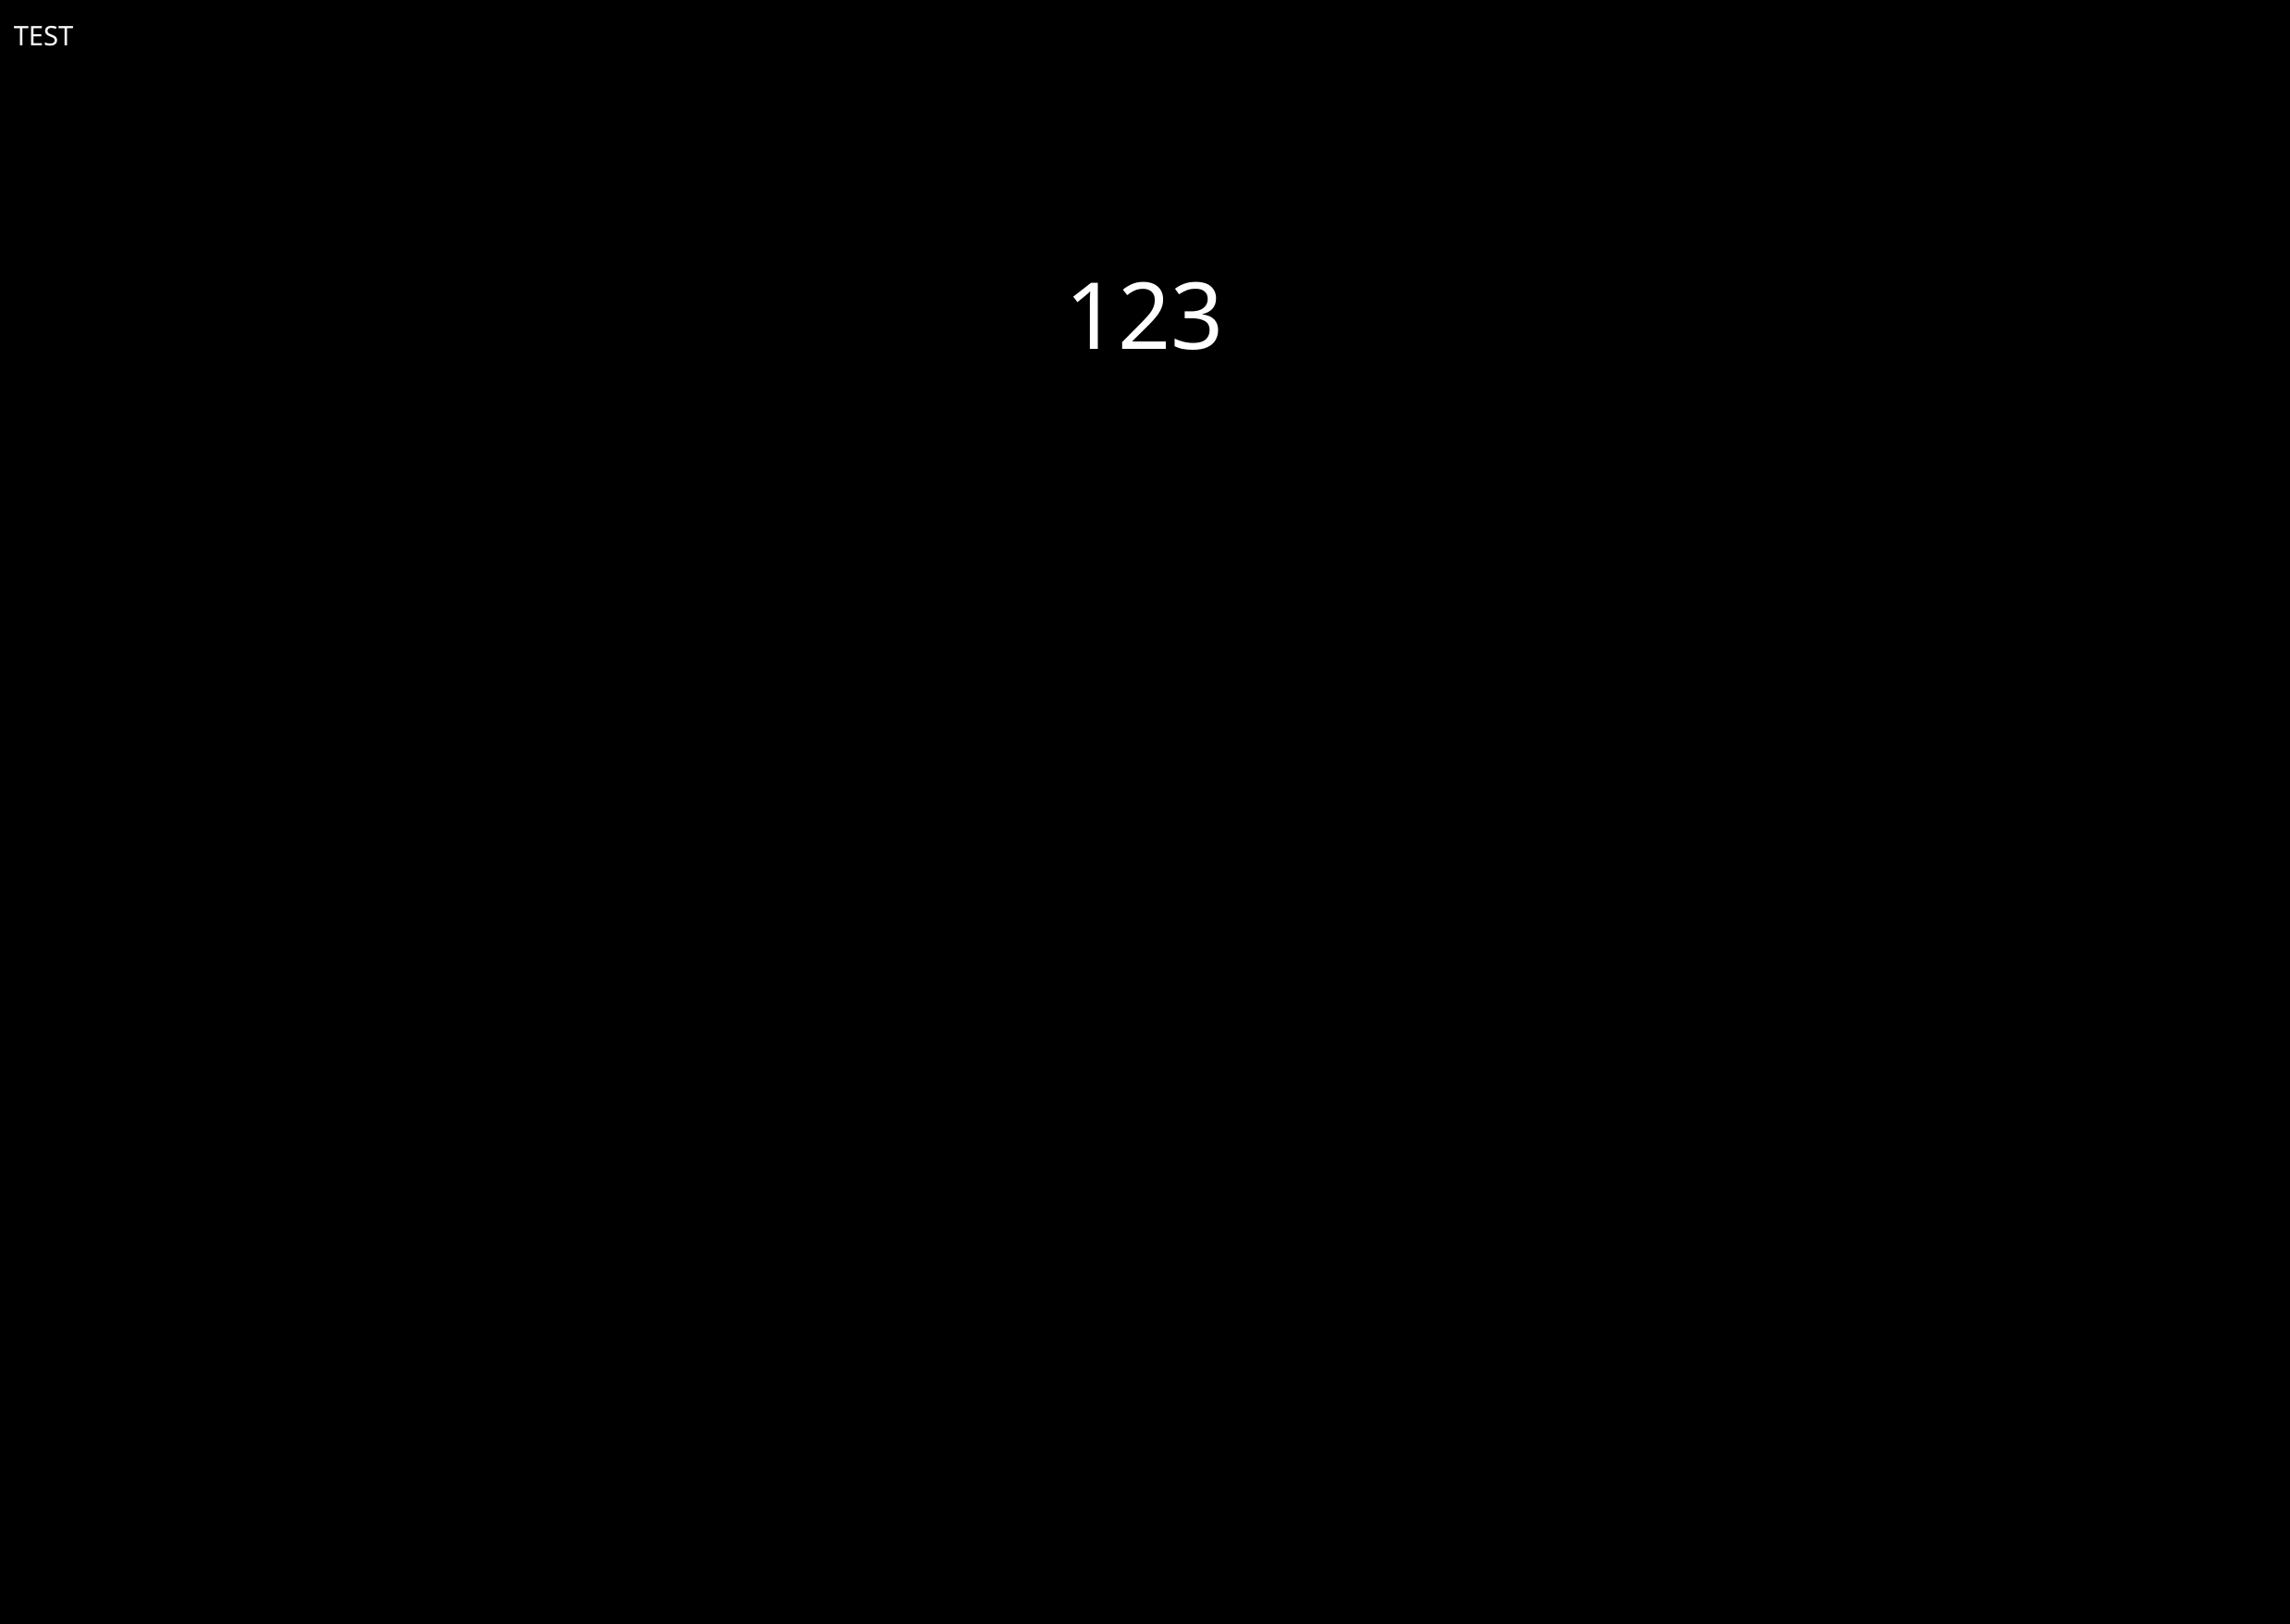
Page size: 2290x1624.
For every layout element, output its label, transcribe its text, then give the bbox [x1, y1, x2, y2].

text_box TEST [0, 0, 1718, 69]
text_box 123 [0, 249, 2290, 666]
